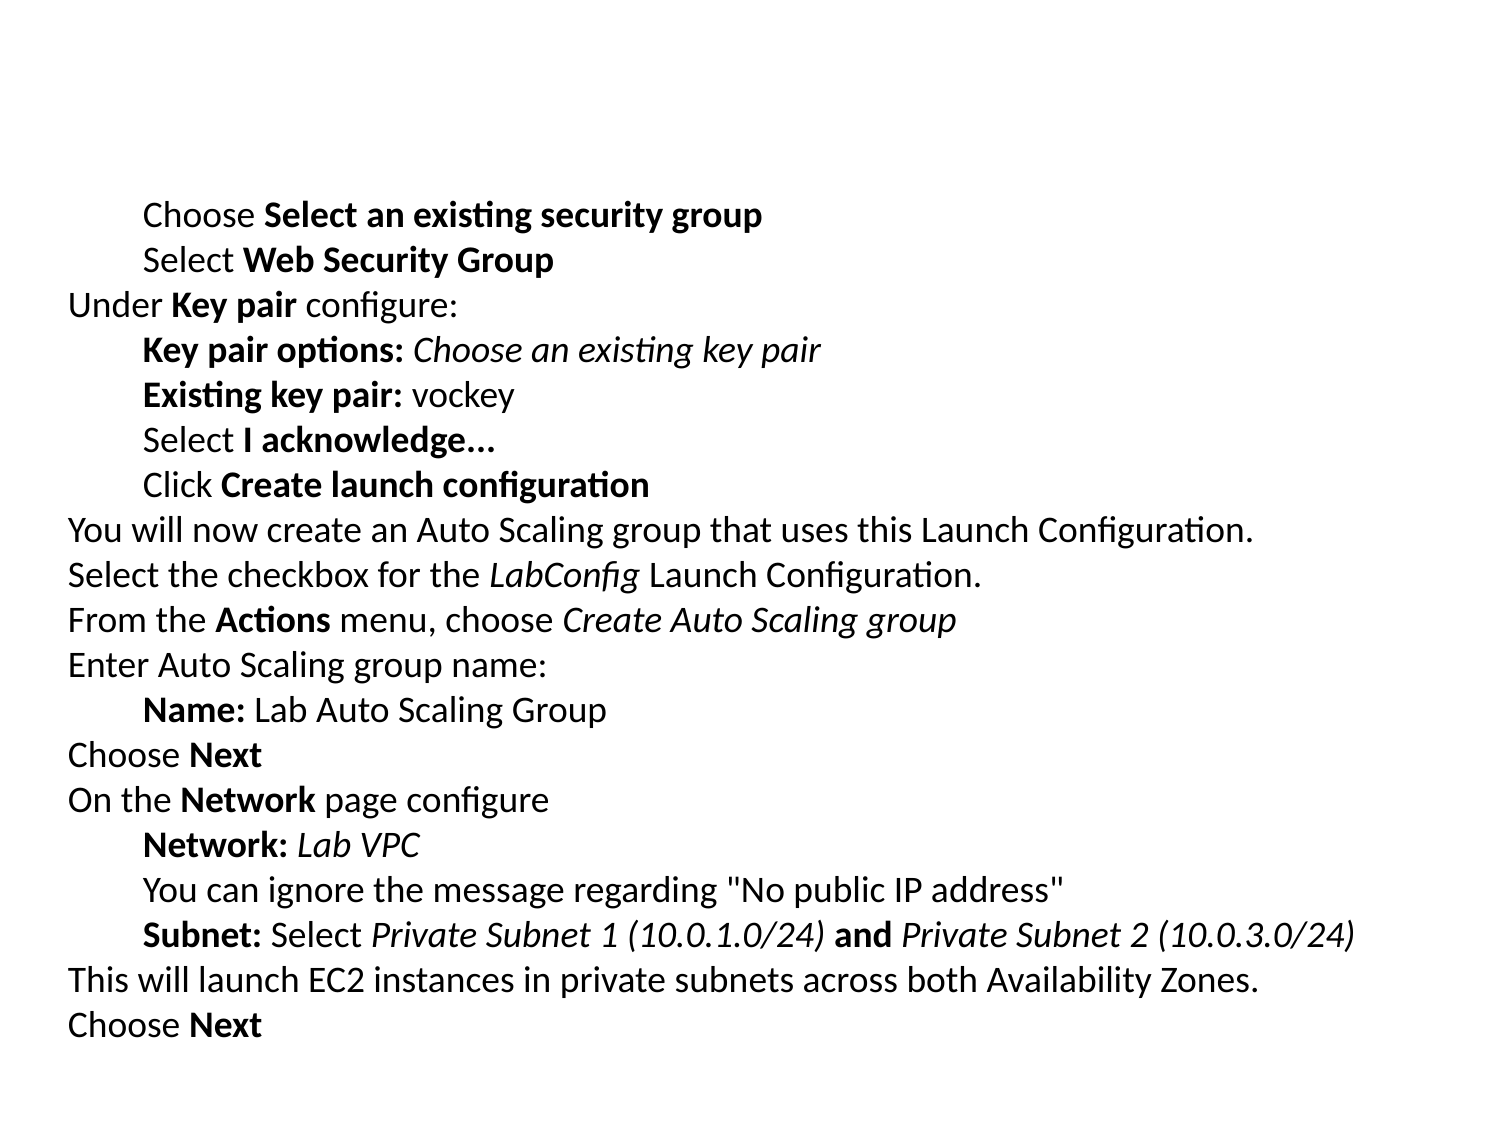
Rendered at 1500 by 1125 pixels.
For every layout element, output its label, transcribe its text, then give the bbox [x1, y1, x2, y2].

text_box Choose Select an existing security group Select Web Security Group Under Key pair configure: Key pair options: Choose an existing key pair Existing key pair: vockey Select I acknowledge... Click Create launch configuration You will now create an Auto Scaling group that uses this Launch Configuration. Select the checkbox for the LabConfig Launch Configuration. From the Actions menu, choose Create Auto Scaling group Enter Auto Scaling group name: Name: Lab Auto Scaling Group Choose Next On the Network page configure Network: Lab VPC You can ignore the message regarding "No public IP address" Subnet: Select Private Subnet 1 (10.0.1.0/24) and Private Subnet 2 (10.0.3.0/24) This will launch EC2 instances in private subnets across both Availability Zones. Choose Next [53, 137, 1436, 1097]
